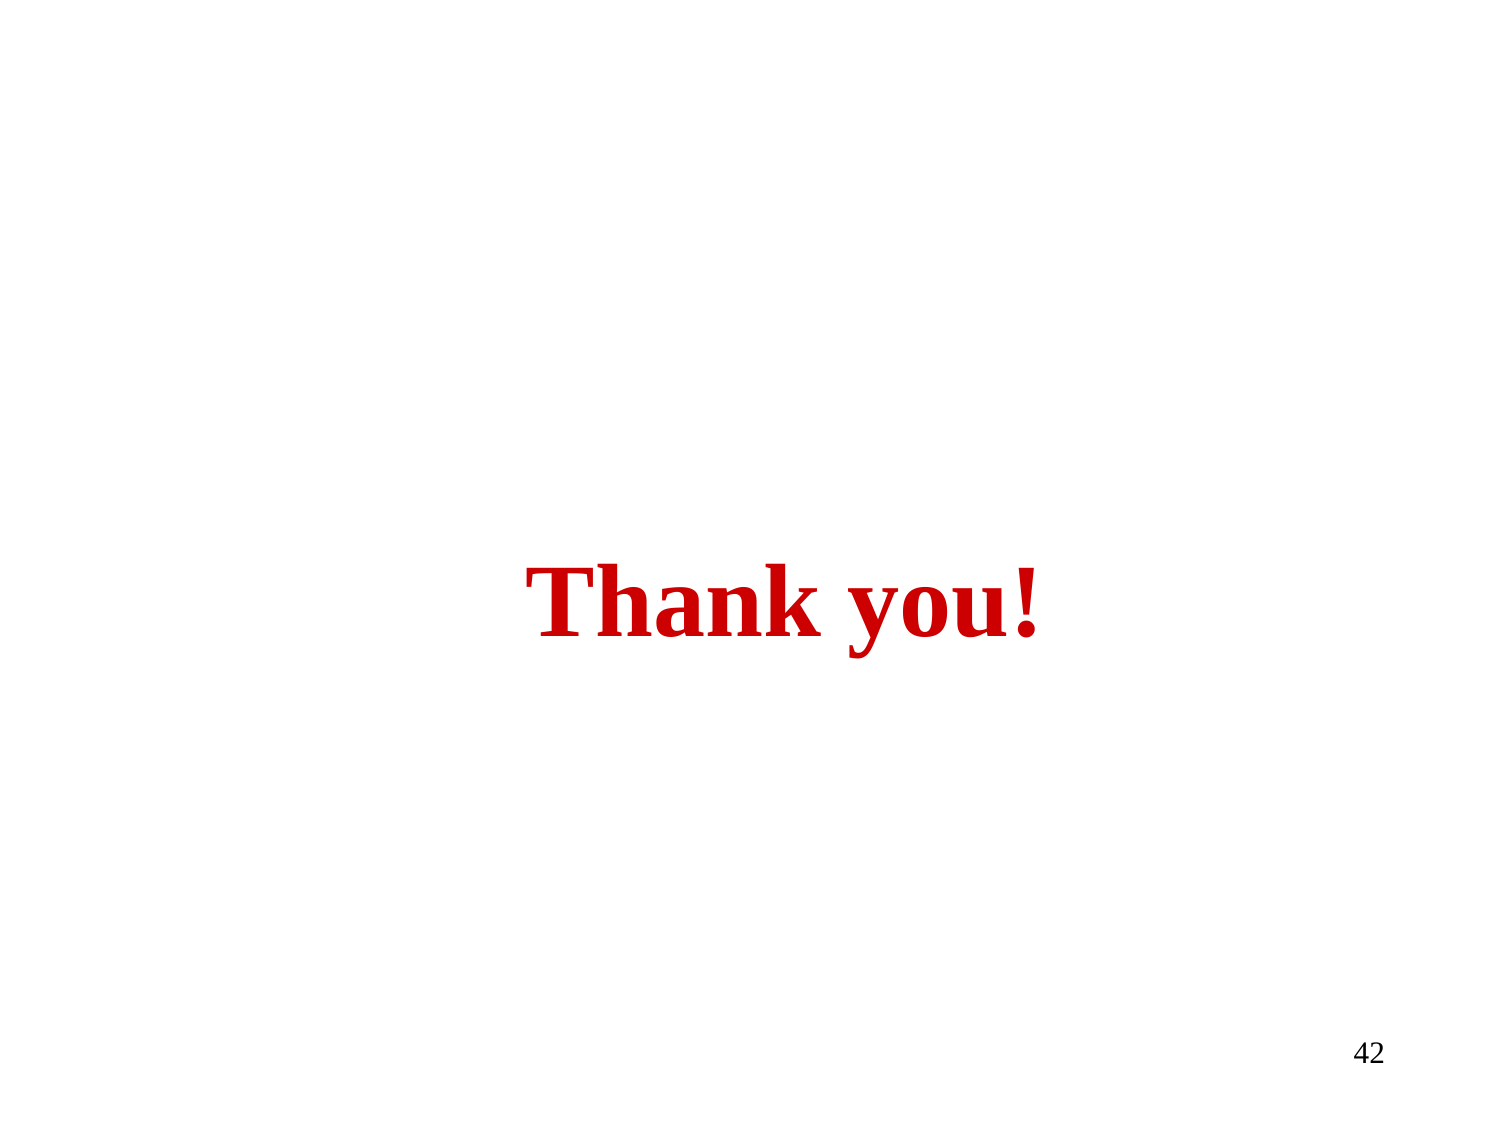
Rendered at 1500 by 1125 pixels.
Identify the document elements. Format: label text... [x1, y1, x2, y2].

text_box 42 [1074, 1024, 1400, 1103]
list Thank you! [92, 287, 1406, 988]
